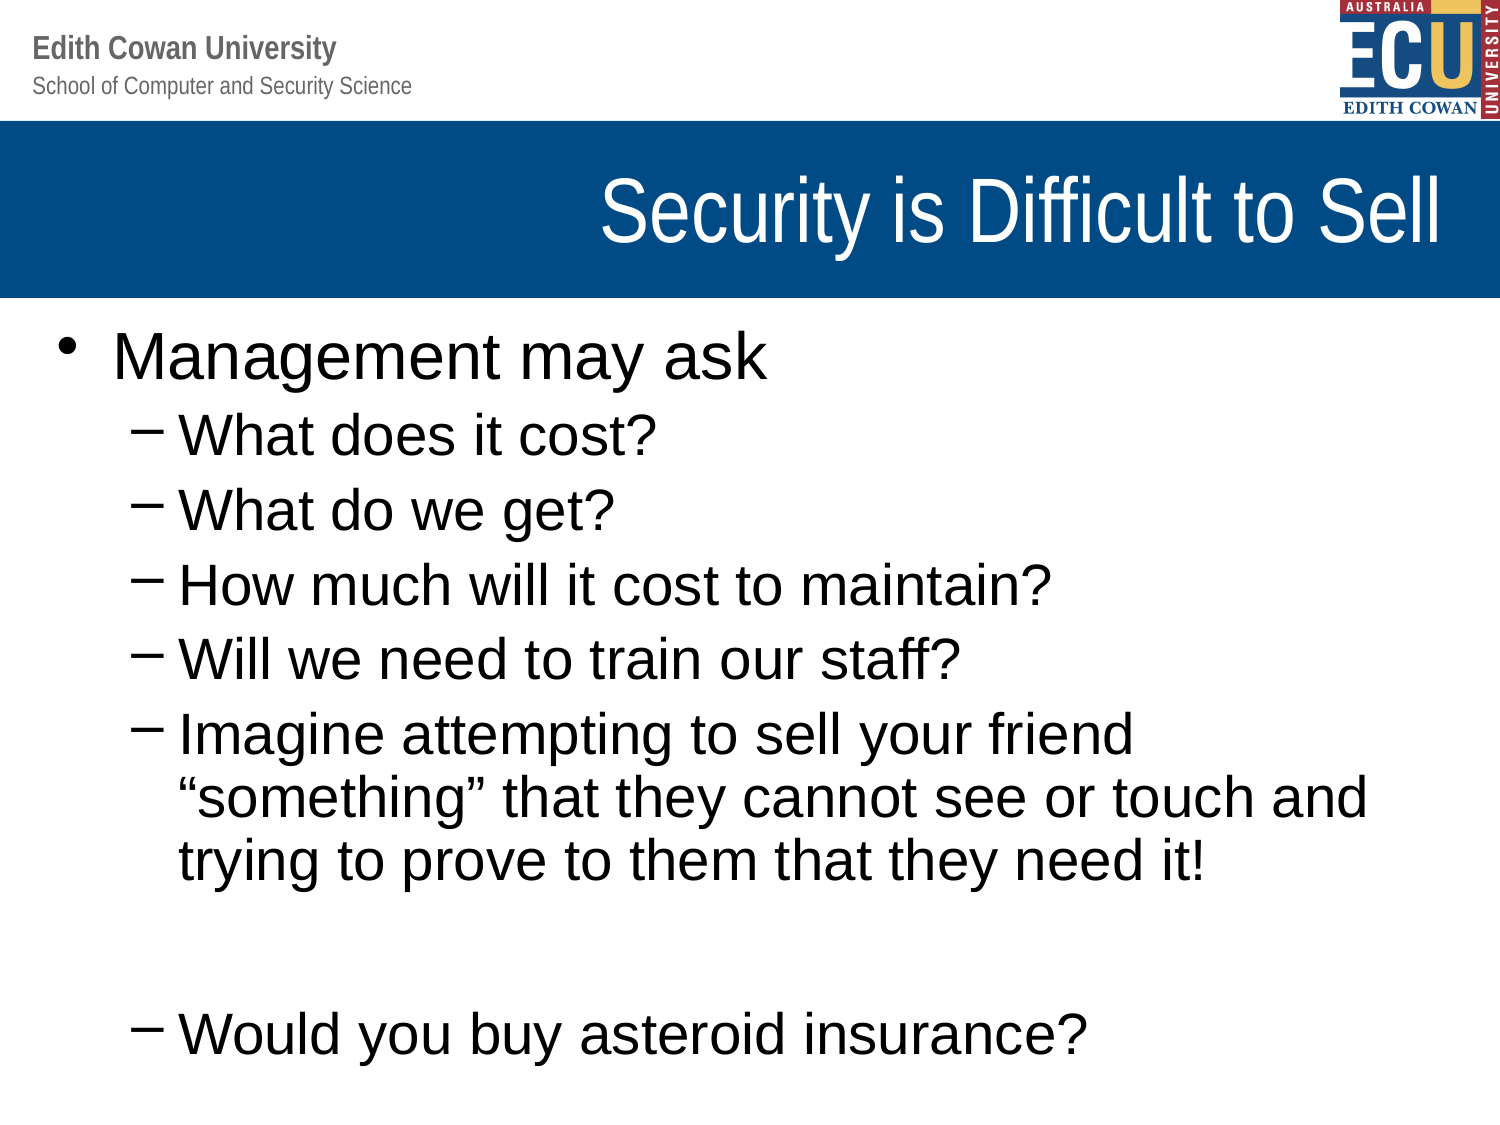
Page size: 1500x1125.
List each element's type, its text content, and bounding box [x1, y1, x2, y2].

list Management may ask What does it cost? What do we get? How much will it cost to maintain? Will we need to train our staff? Imagine attempting to sell your friend “something” that they cannot see or touch and trying to prove to them that they need it! Would you buy asteroid insurance? [40, 314, 1460, 1083]
title Security is Difficult to Sell [40, 123, 1460, 289]
picture [1340, 0, 1500, 119]
